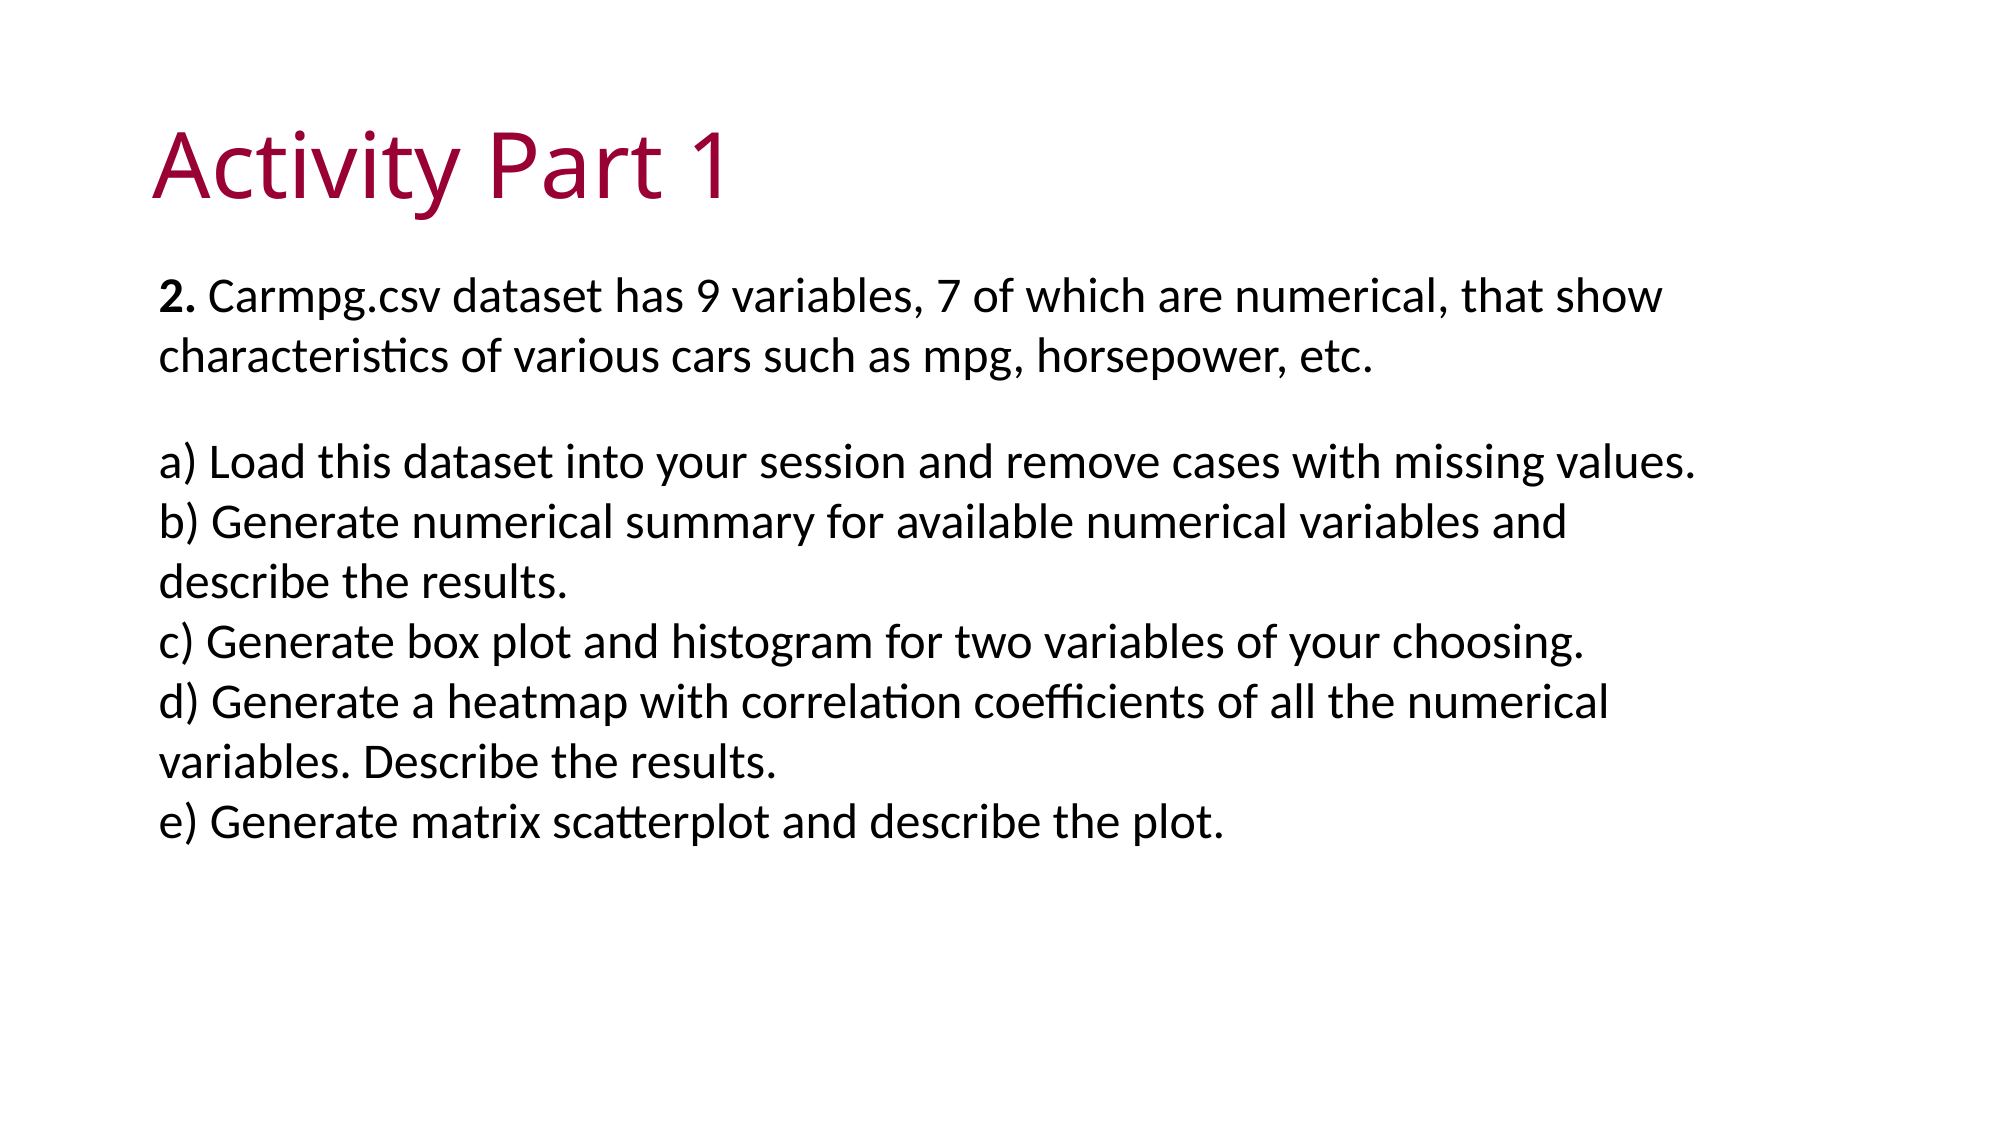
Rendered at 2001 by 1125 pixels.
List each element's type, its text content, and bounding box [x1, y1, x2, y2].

title Activity Part 1 [137, 59, 1863, 278]
text_box 2. Carmpg.csv dataset has 9 variables, 7 of which are numerical, that show characteristics of various cars such as mpg, horsepower, etc. [143, 254, 1835, 390]
text_box a) Load this dataset into your session and remove cases with missing values. b) Generate numerical summary for available numerical variables and describe the results. c) Generate box plot and histogram for two variables of your choosing. d) Generate a heatmap with correlation coefficients of all the numerical variables. Describe the results. e) Generate matrix scatterplot and describe the plot. [143, 421, 1746, 856]
